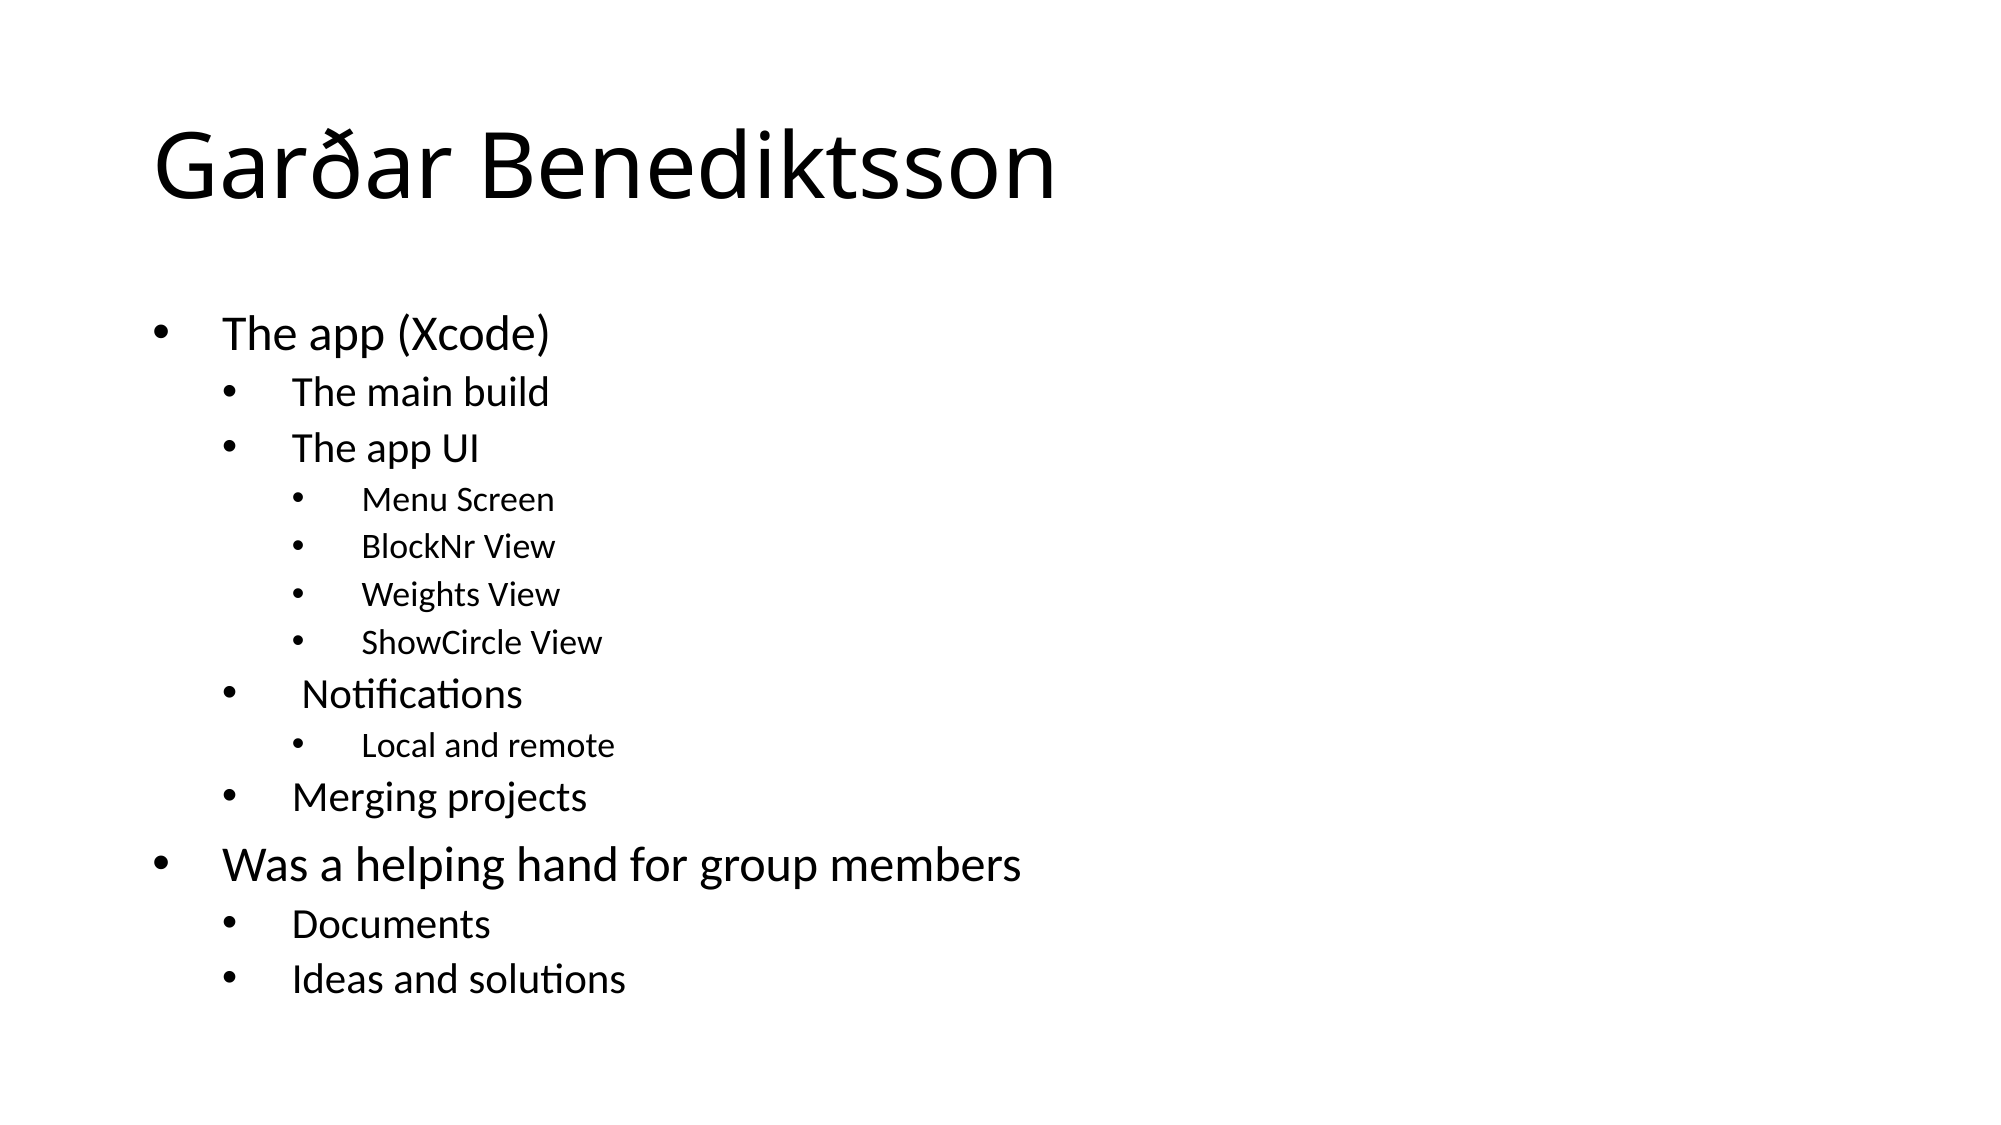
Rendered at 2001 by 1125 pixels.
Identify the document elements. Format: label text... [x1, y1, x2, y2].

title Garðar Benediktsson [137, 59, 1863, 278]
list The app (Xcode) The main build The app UI Menu Screen BlockNr View Weights View ShowCircle View Notifications Local and remote Merging projects Was a helping hand for group members Documents Ideas and solutions [137, 299, 1863, 1014]
